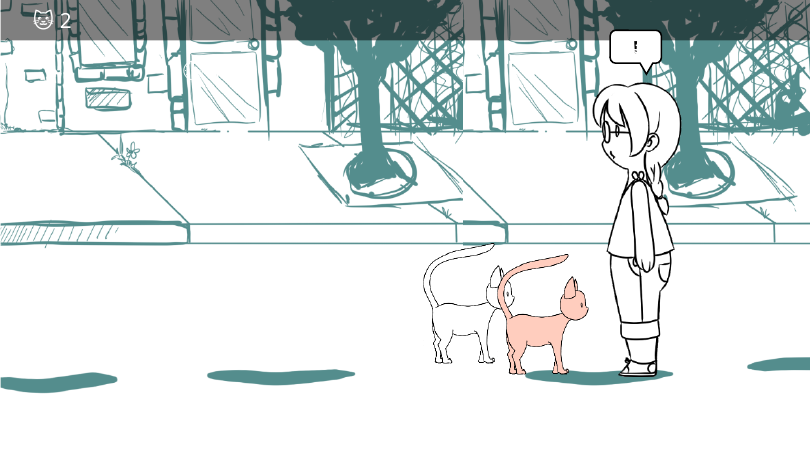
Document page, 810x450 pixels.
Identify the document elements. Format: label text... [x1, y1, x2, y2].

picture [0, 0, 810, 450]
text_box 🐱 2 30 🕓 4:15 [17, 0, 810, 90]
